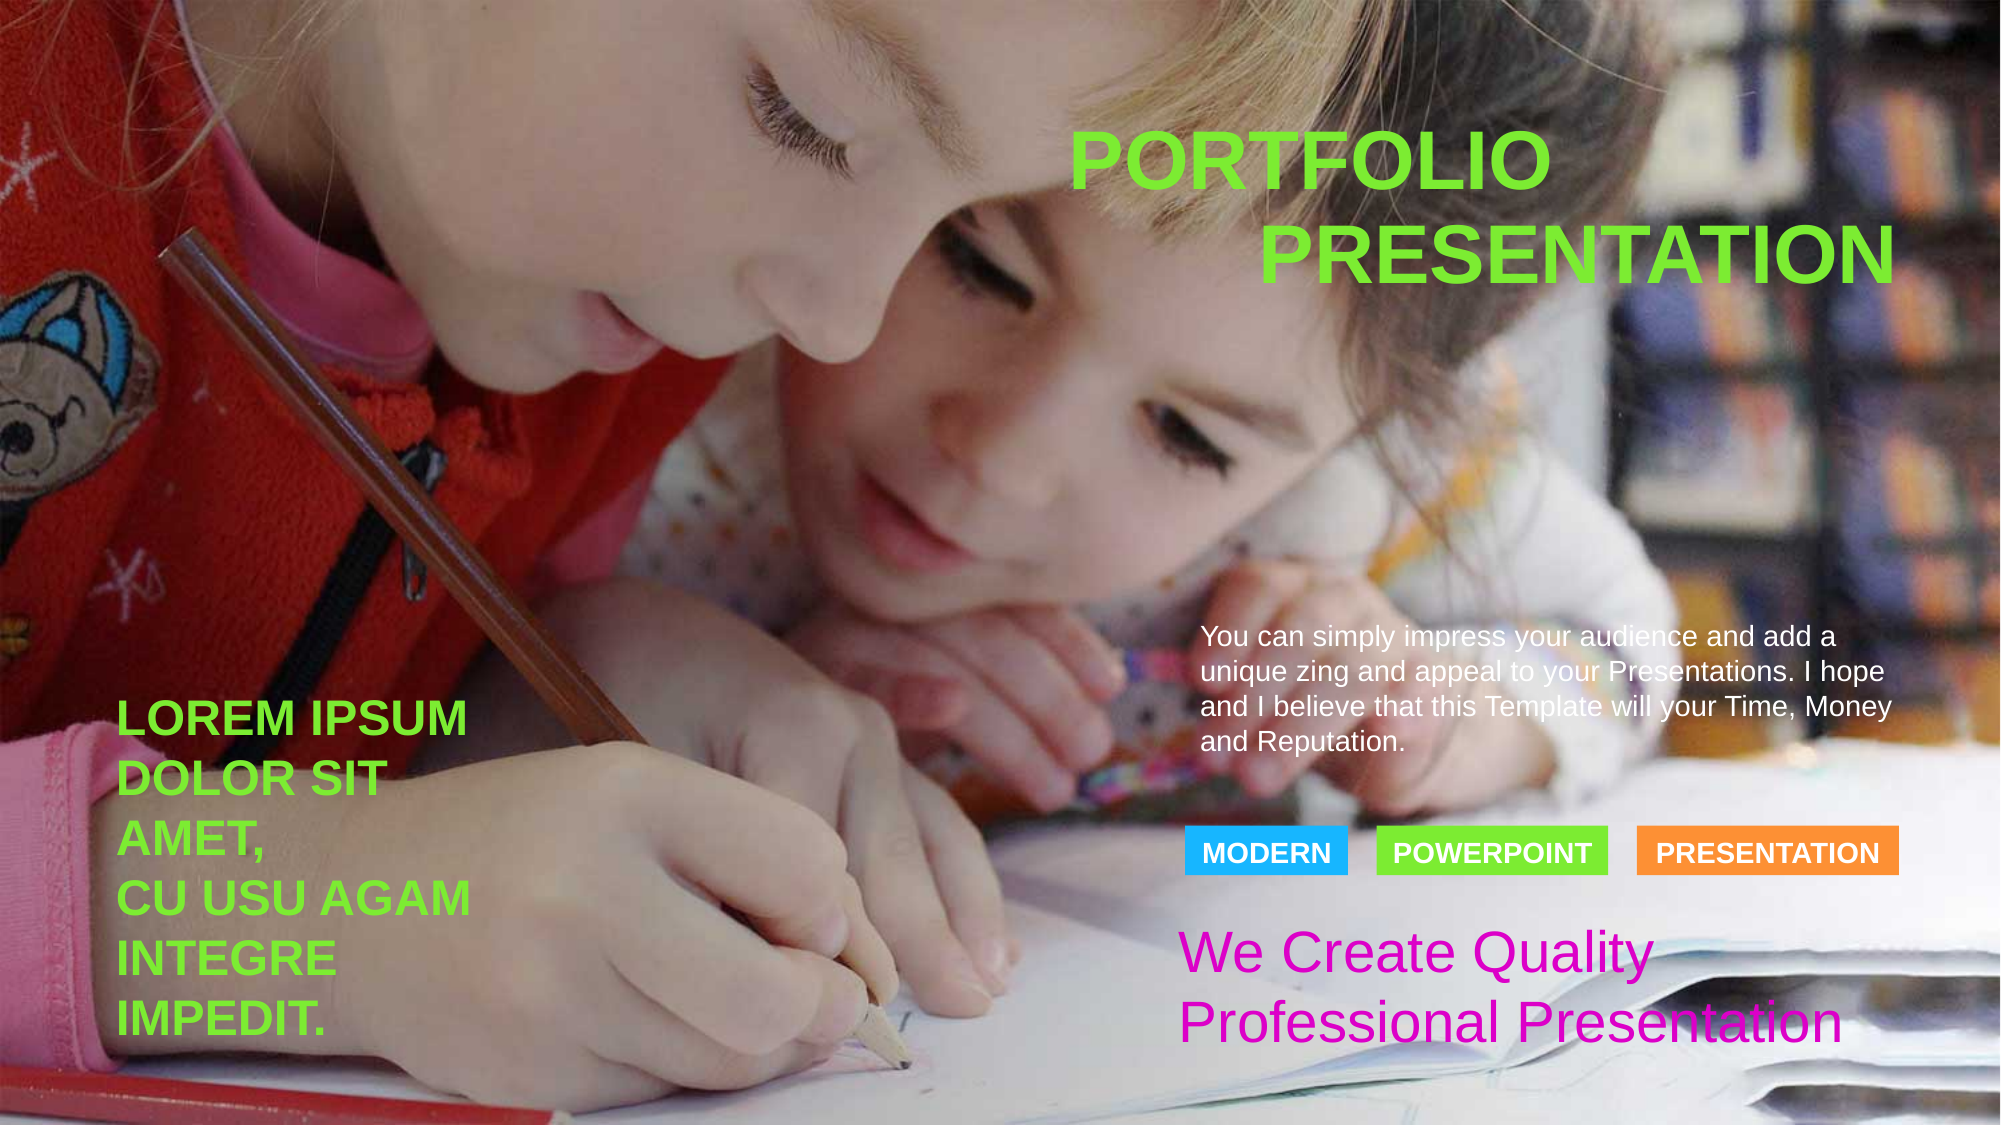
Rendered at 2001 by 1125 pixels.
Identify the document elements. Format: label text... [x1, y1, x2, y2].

picture [0, 0, 2001, 1125]
text_box We Create Quality Professional Presentation [1172, 913, 1899, 1054]
text_box PORTFOLIO [1068, 97, 1790, 216]
text_box PRESENTATION [1636, 825, 1899, 876]
text_box MODERN [1185, 825, 1348, 876]
text_box POWERPOINT [1376, 825, 1609, 876]
text_box PRESENTATION [1258, 190, 1980, 309]
text_box LOREM IPSUM DOLOR SIT AMET, CU USU AGAM INTEGRE IMPEDIT. [101, 677, 549, 1053]
text_box You can simply impress your audience and add a unique zing and appeal to your Presentations. I hope and I believe that this Template will your Time, Money and Reputation. [1185, 609, 1912, 765]
